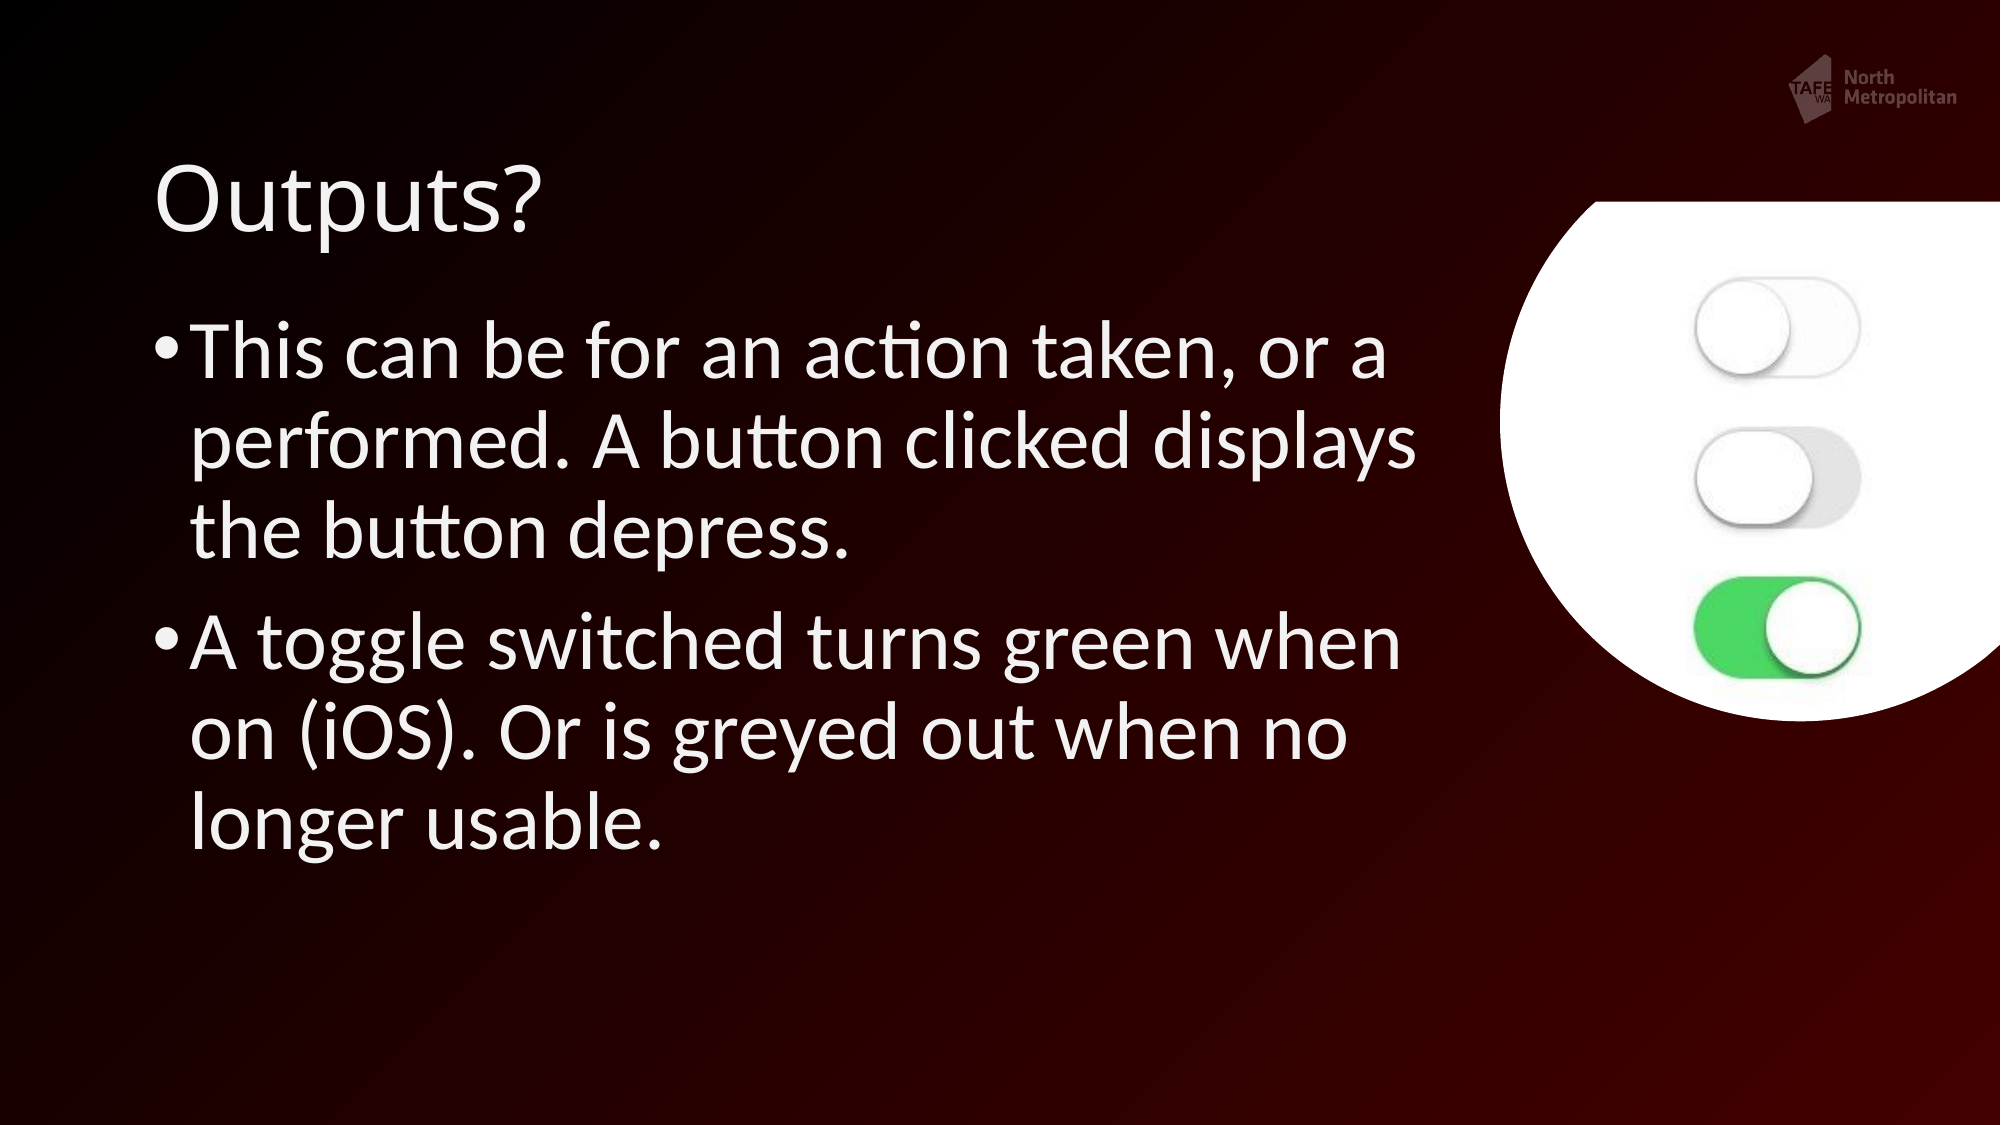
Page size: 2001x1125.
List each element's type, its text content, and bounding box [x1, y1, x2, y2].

picture [312, 36, 2000, 1125]
list This can be for an action taken, or a performed. A button clicked displays the button depress. A toggle switched turns green when on (iOS). Or is greyed out when no longer usable. [137, 299, 1446, 1014]
title Outputs? [137, 126, 1863, 278]
